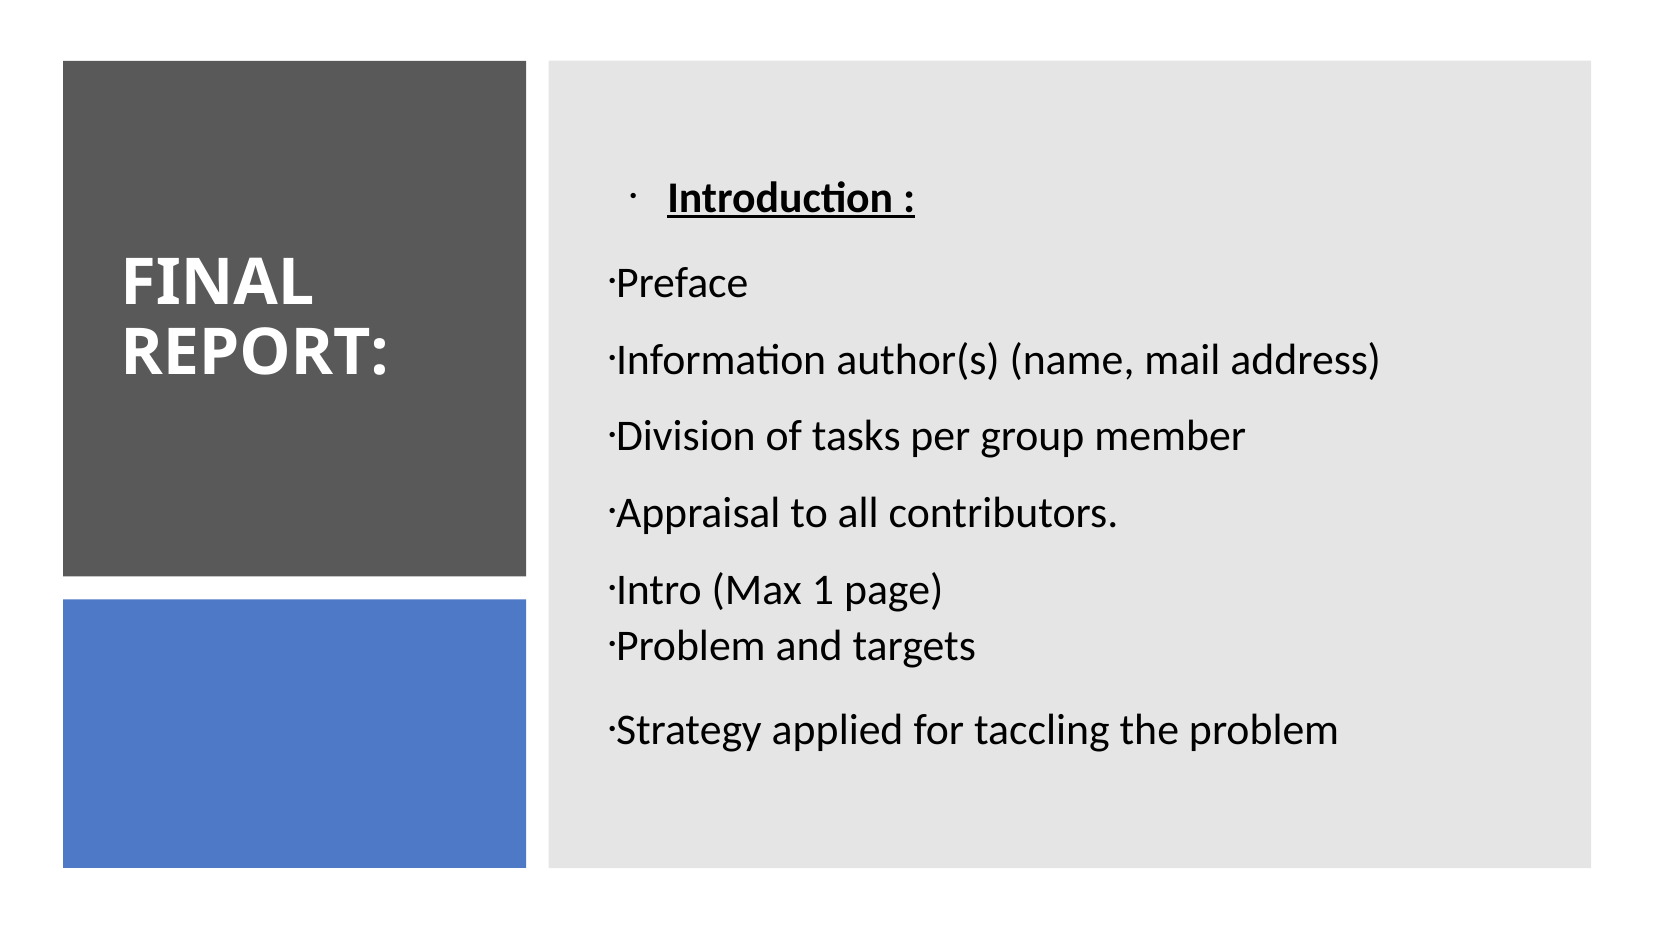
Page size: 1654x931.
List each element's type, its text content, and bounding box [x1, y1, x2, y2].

text_box [62, 598, 527, 869]
list Introduction : Preface Information author(s) (name, mail address) Division of tasks per group member Appraisal to all contributors. Intro (Max 1 page) Problem and targets Strategy applied for taccling the problem [594, 93, 1549, 836]
text_box [62, 60, 527, 577]
title FINAL REPORT: [105, 99, 492, 539]
text_box [547, 60, 1592, 869]
